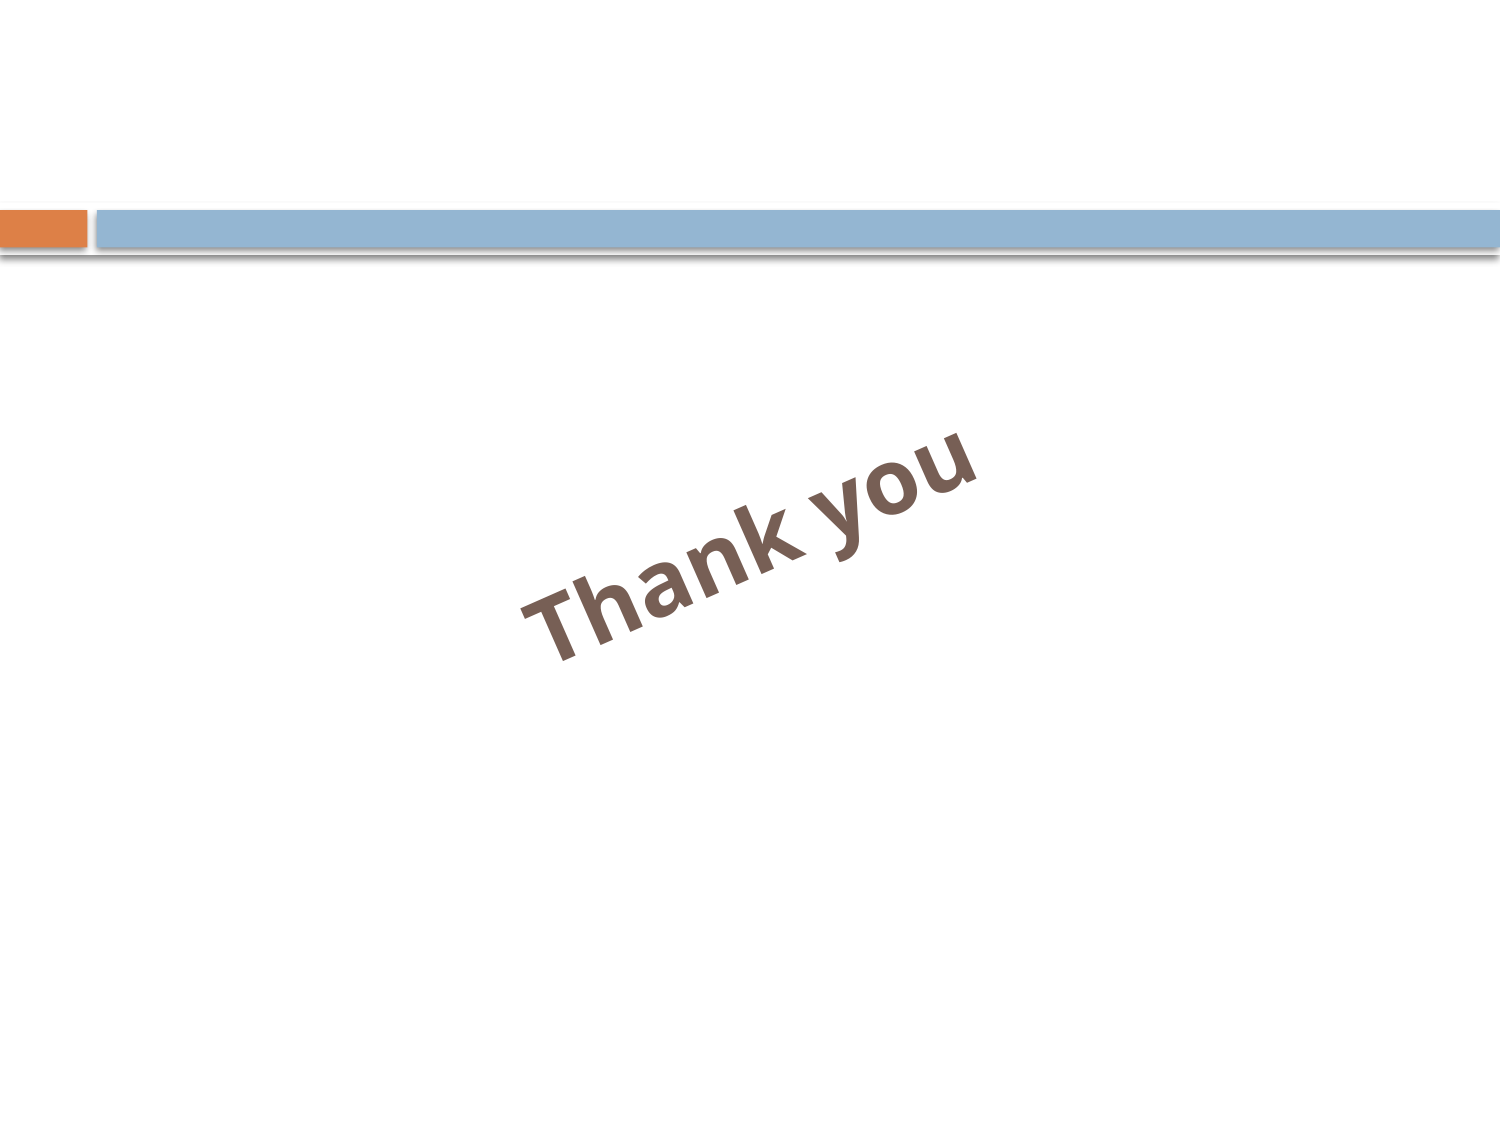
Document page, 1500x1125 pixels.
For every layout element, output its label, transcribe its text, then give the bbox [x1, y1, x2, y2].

title Thank you [33, 40, 1467, 1038]
